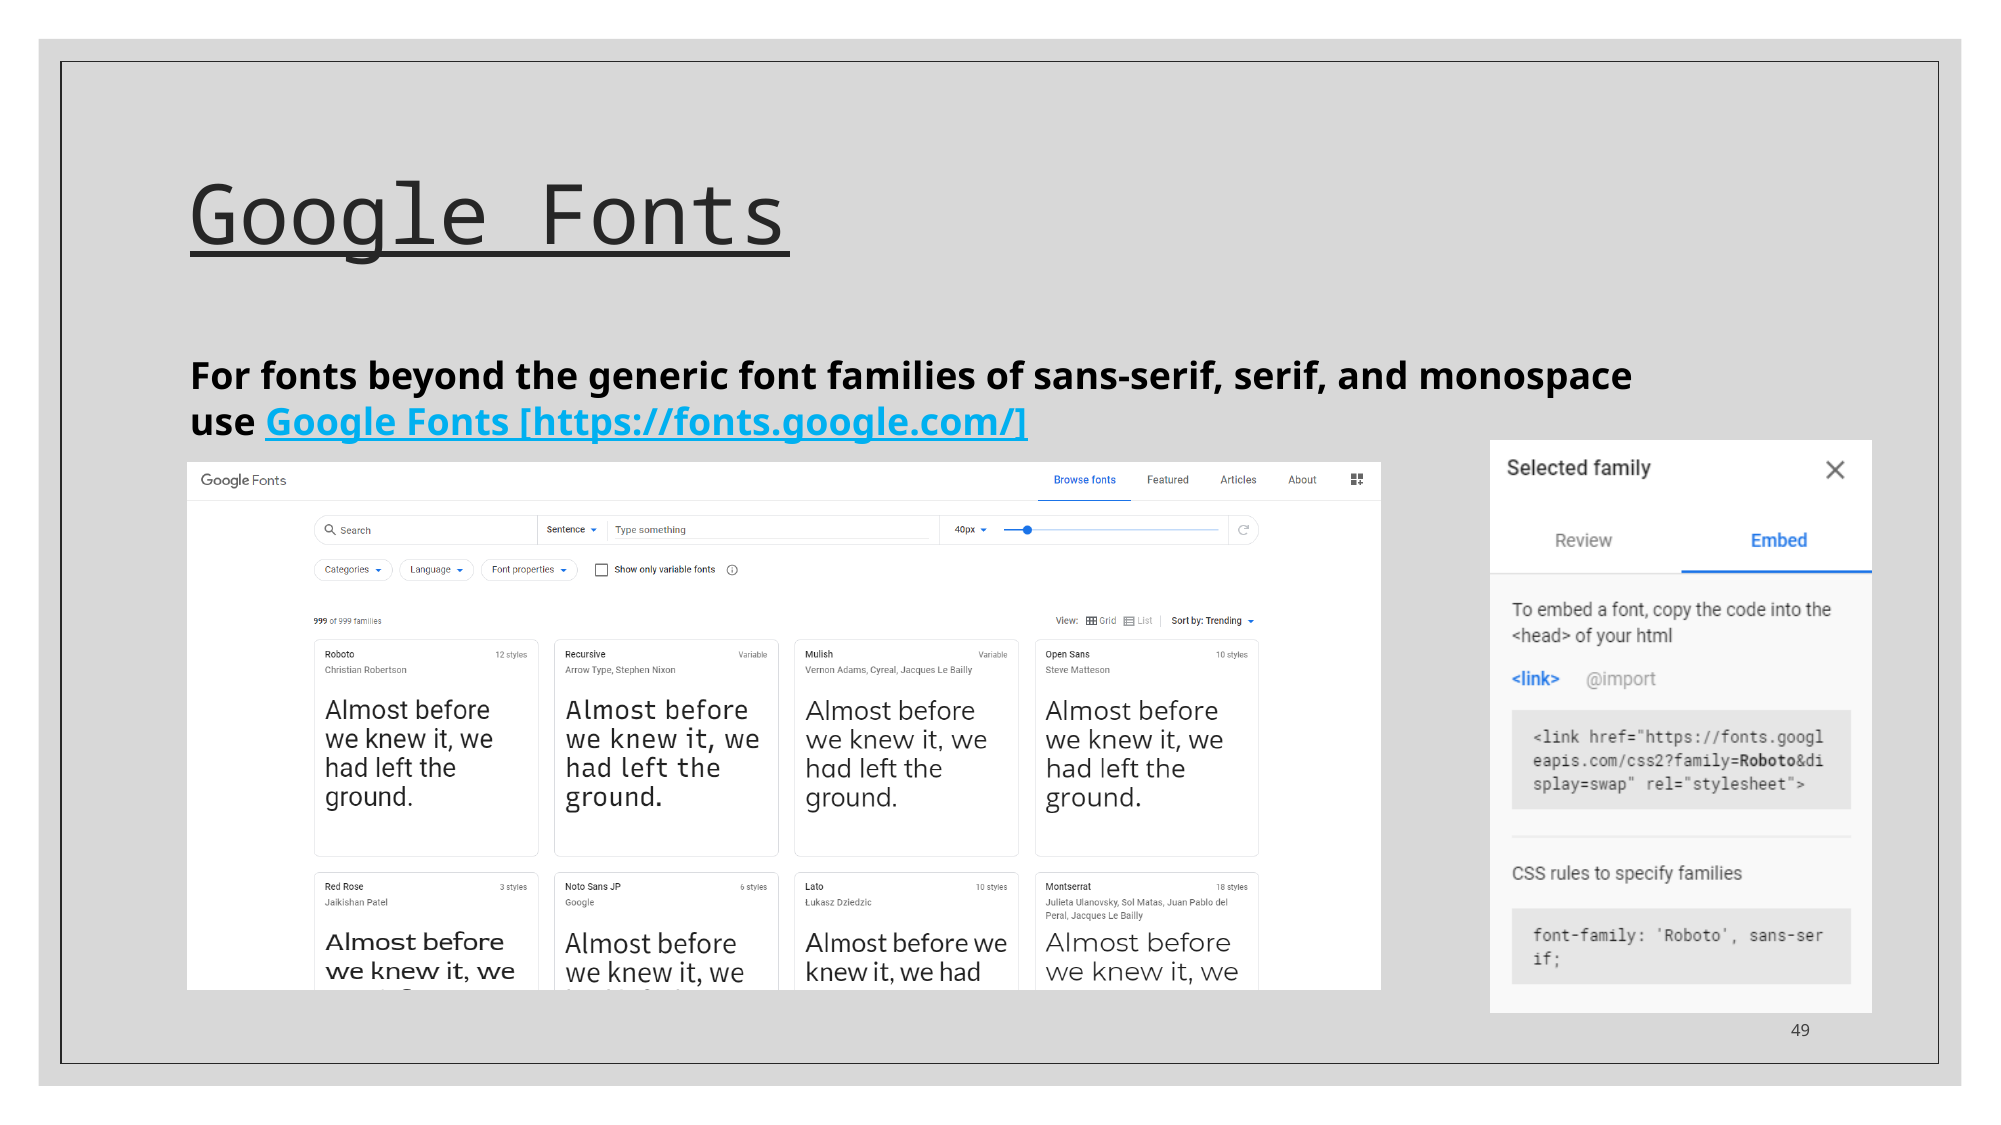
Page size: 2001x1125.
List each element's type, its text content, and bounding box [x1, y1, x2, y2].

picture [1490, 440, 1872, 1013]
title Google Fonts [174, 105, 1825, 331]
slide_number 49 [1687, 1019, 1825, 1050]
list For fonts beyond the generic font families of sans-serif, serif, and monospace use Google Fonts [https://fonts.google.com/] [174, 345, 1910, 977]
picture [187, 462, 1381, 990]
